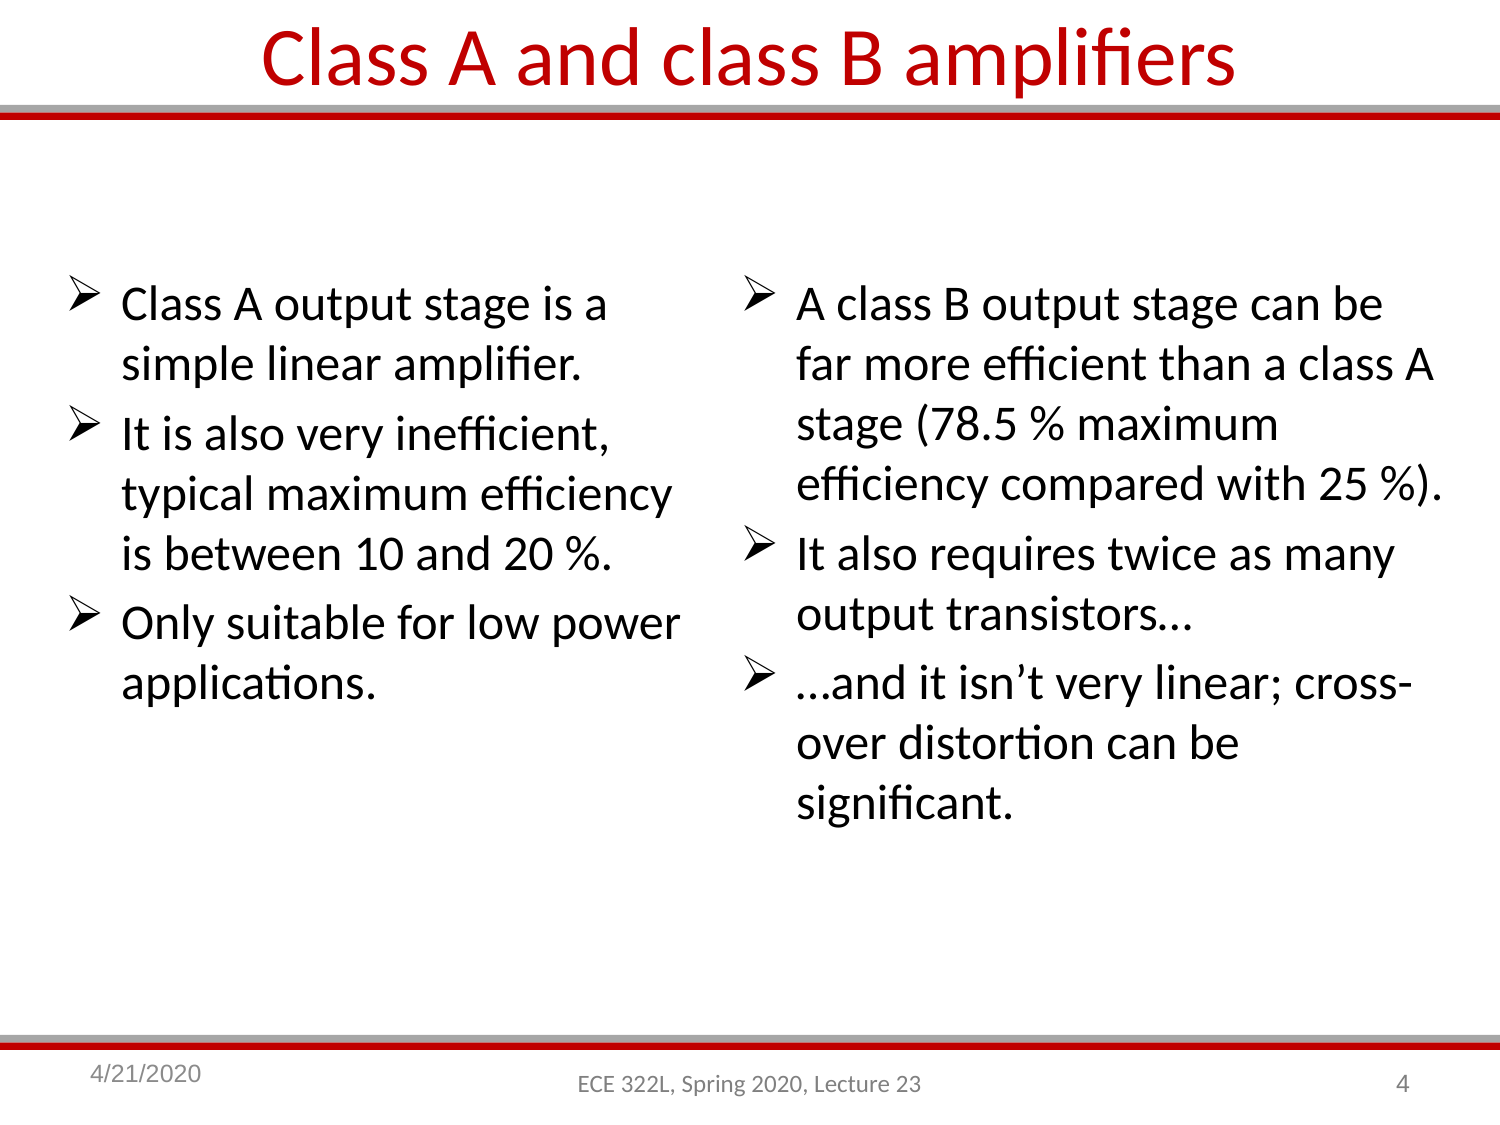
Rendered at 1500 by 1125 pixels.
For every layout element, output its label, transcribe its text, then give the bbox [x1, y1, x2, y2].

slide_number 4 [1074, 1052, 1425, 1113]
text_box A class B output stage can be far more efficient than a class A stage (78.5 % maximum efficiency compared with 25 %). It also requires twice as many output transistors… …and it isn’t very linear; cross-over distortion can be significant. [724, 262, 1463, 925]
list Class A output stage is a simple linear amplifier. It is also very inefficient, typical maximum efficiency is between 10 and 20 %. Only suitable for low power applications. [50, 262, 724, 725]
title Class A and class B amplifiers [0, 0, 1500, 105]
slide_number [75, 1042, 425, 1103]
